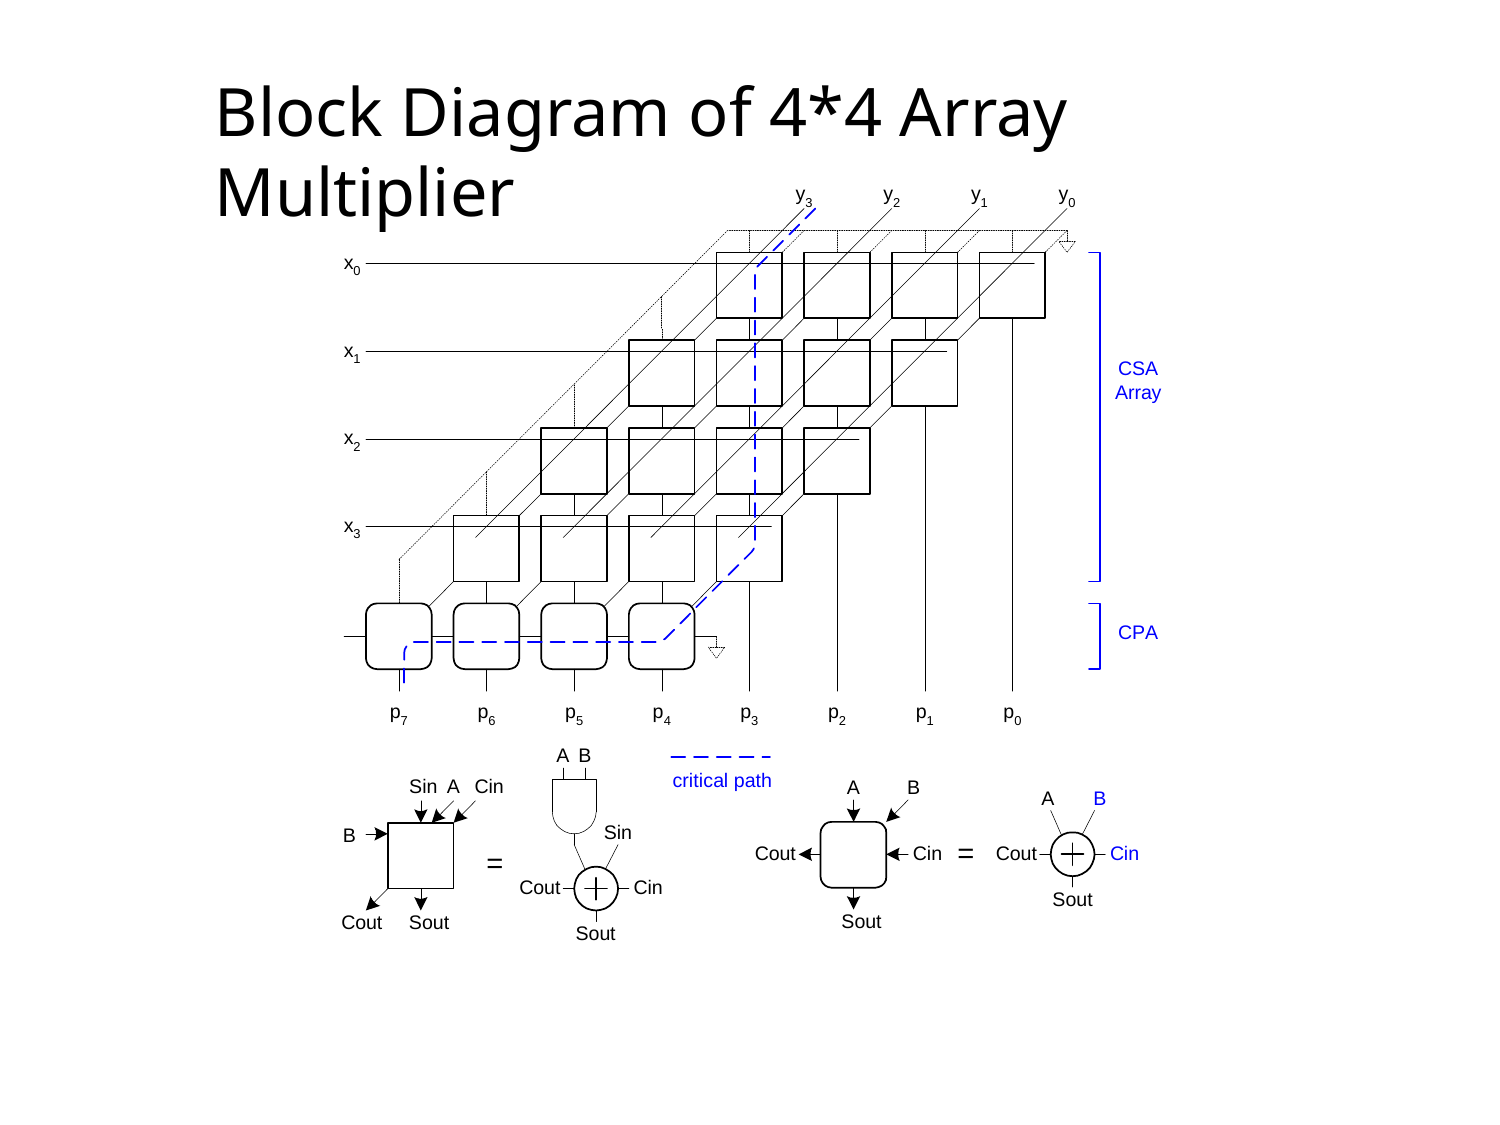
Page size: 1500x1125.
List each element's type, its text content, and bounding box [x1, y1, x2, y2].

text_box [324, 167, 1181, 963]
text_box Block Diagram of 4*4 Array Multiplier [200, 62, 1400, 238]
